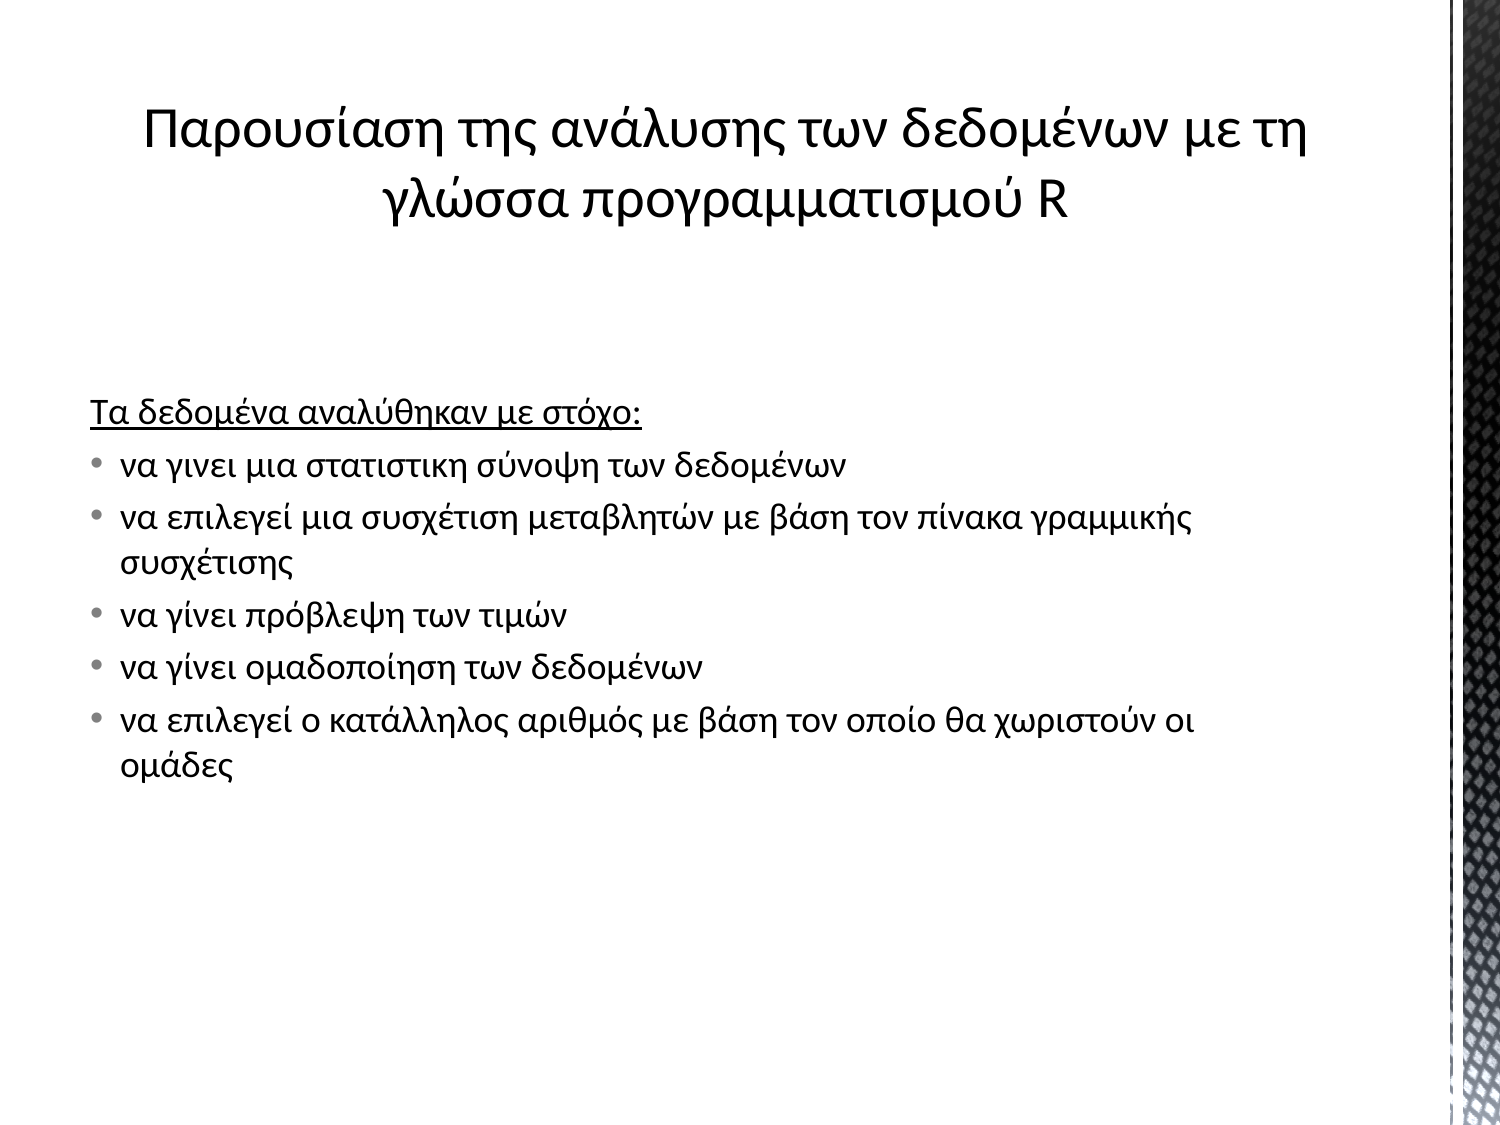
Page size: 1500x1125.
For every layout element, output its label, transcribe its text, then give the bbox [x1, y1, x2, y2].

picture [1447, 0, 1500, 1125]
list Τα δεδομένα αναλύθηκαν με στόχο: να γινει μια στατιστικη σύνοψη των δεδομένων να επιλεγεί μια συσχέτιση μεταβλητών με βάση τον πίνακα γραμμικής συσχέτισης να γίνει πρόβλεψη των τιμών να γίνει ομαδοποίηση των δεδομένων να επιλεγεί ο κατάλληλος αριθμός με βάση τον οποίο θα χωριστούν οι ομάδες [75, 290, 1329, 882]
title Παρουσίαση της ανάλυσης των δεδομένων με τη γλώσσα προγραμματισμού R [100, 75, 1353, 244]
